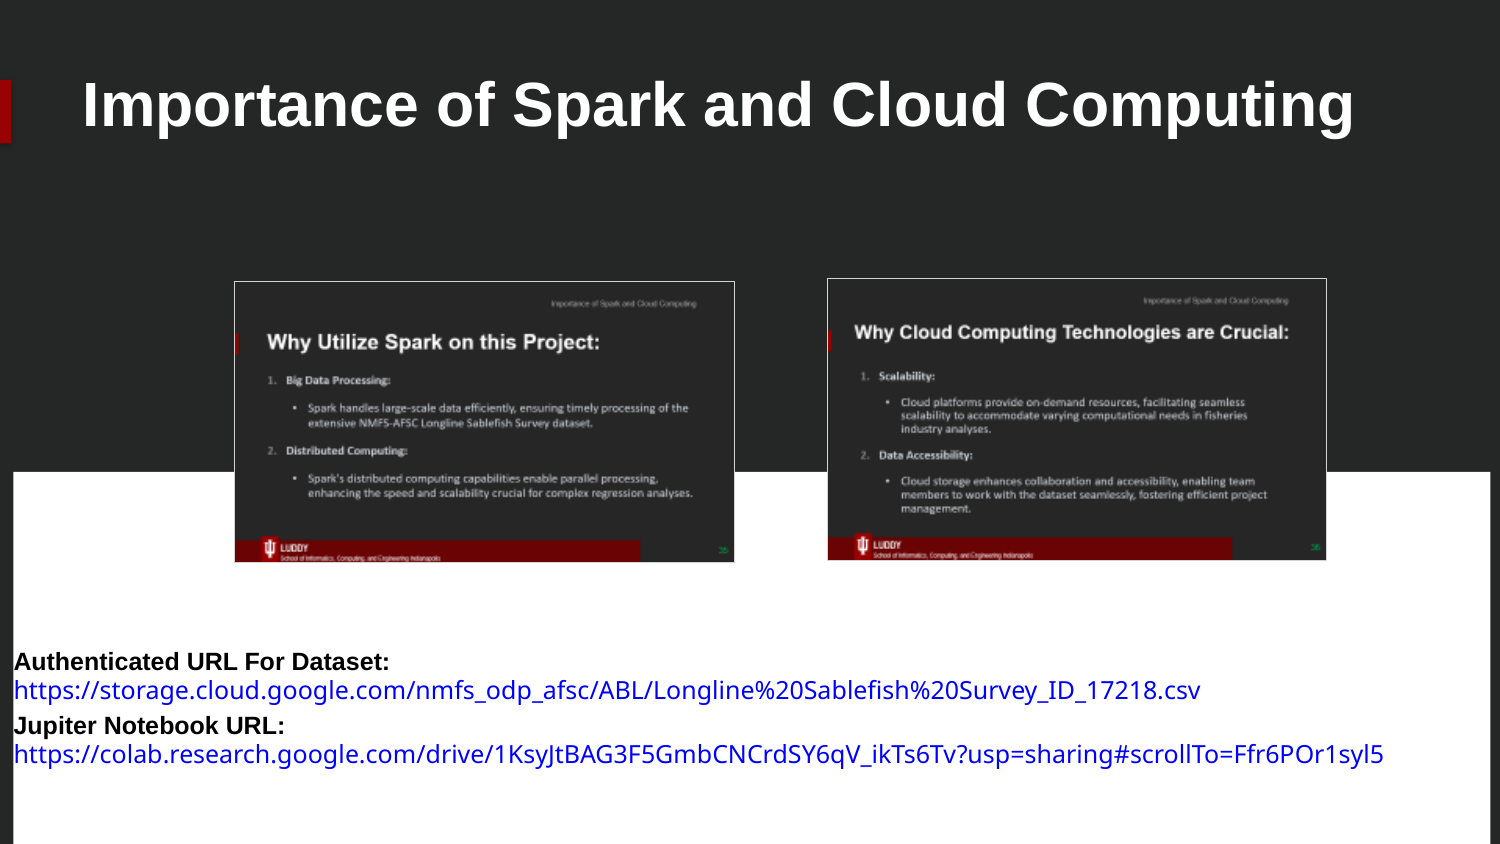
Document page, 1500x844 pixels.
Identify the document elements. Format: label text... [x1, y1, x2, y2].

picture [235, 282, 734, 562]
title Importance of Spark and Cloud Computing [67, 37, 1481, 166]
picture [828, 279, 1326, 560]
list Authenticated URL For Dataset: https://storage.cloud.google.com/nmfs_odp_afsc/ABL/Longline%20Sablefish%20Survey_ID_17218.csv Jupiter Notebook URL: https://colab.research.google.com/drive/1KsyJtBAG3F5GmbCNCrdSY6qV_ikTs6Tv?usp=sharing#scrollTo=Ffr6POr1syl5 [13, 471, 1491, 844]
